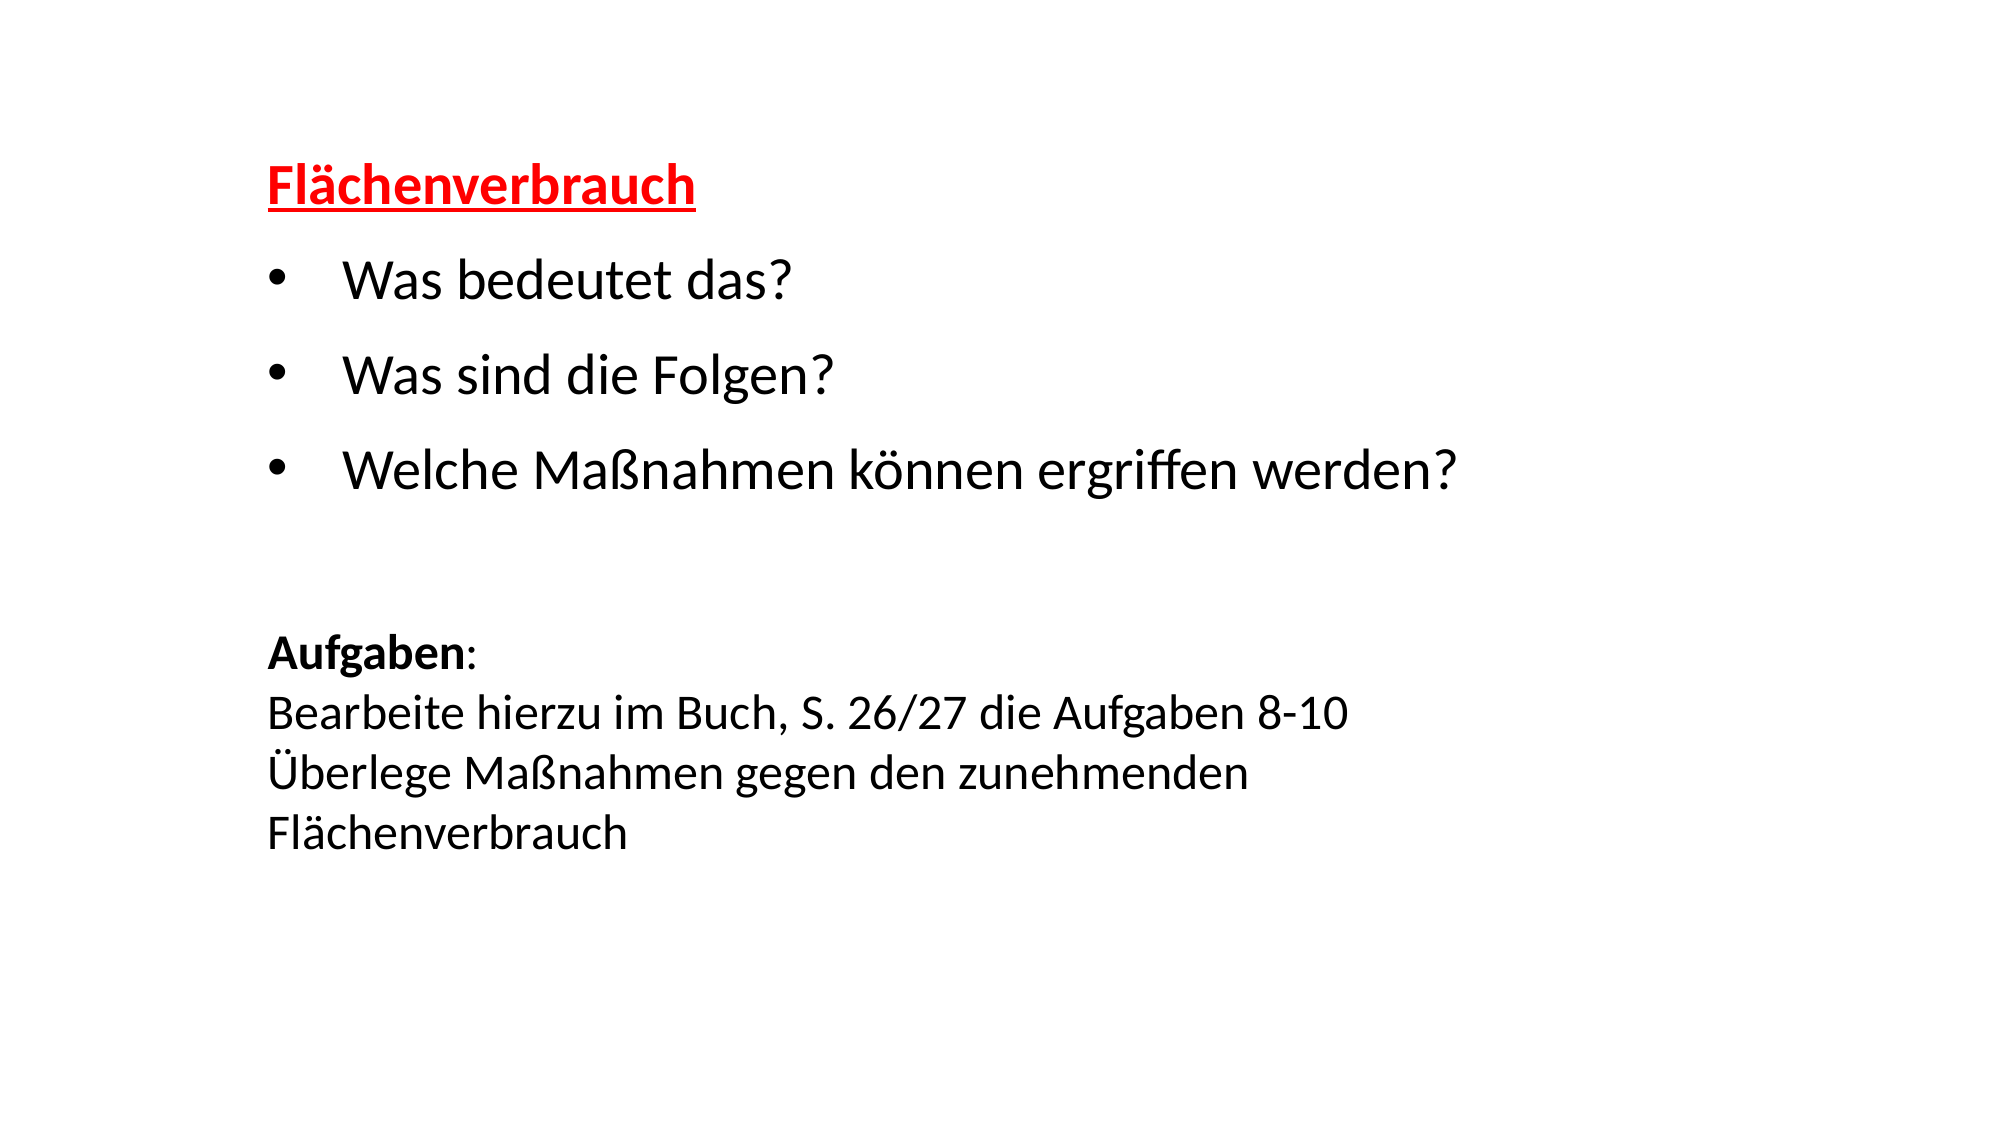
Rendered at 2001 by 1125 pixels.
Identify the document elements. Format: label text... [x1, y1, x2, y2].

text_box Aufgaben: Bearbeite hierzu im Buch, S. 26/27 die Aufgaben 8-10 Überlege Maßnahmen gegen den zunehmenden Flächenverbrauch [252, 612, 1583, 868]
text_box Flächenverbrauch Was bedeutet das? Was sind die Folgen? Welche Maßnahmen können ergriffen werden? [252, 138, 1568, 509]
